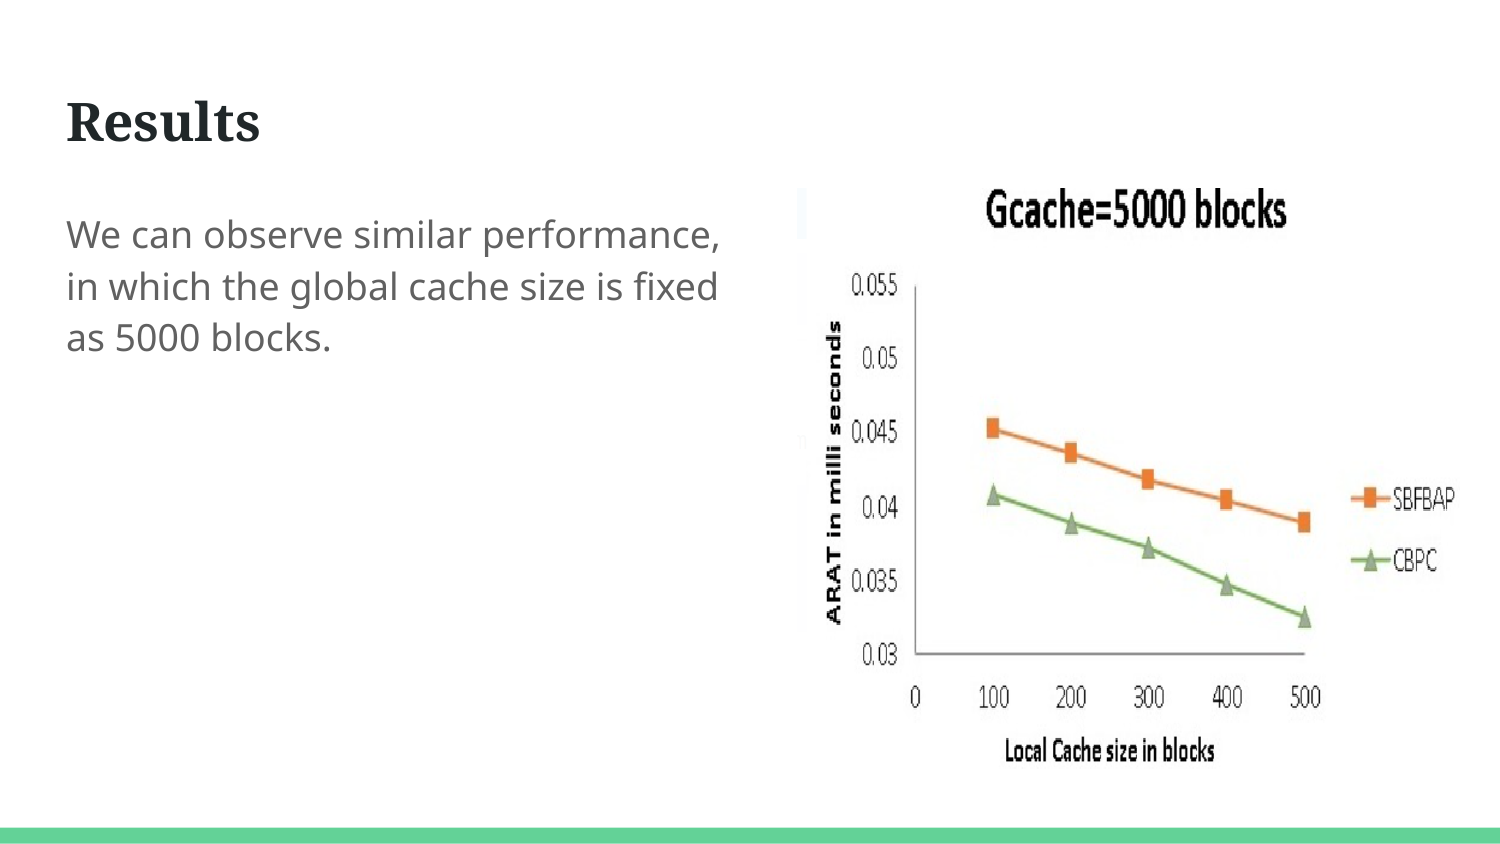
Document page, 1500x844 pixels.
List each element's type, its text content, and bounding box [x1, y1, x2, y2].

title Results [51, 72, 1449, 167]
list We can observe similar performance, in which the global cache size is fixed as 5000 blocks. [51, 189, 780, 750]
picture [797, 188, 1460, 769]
